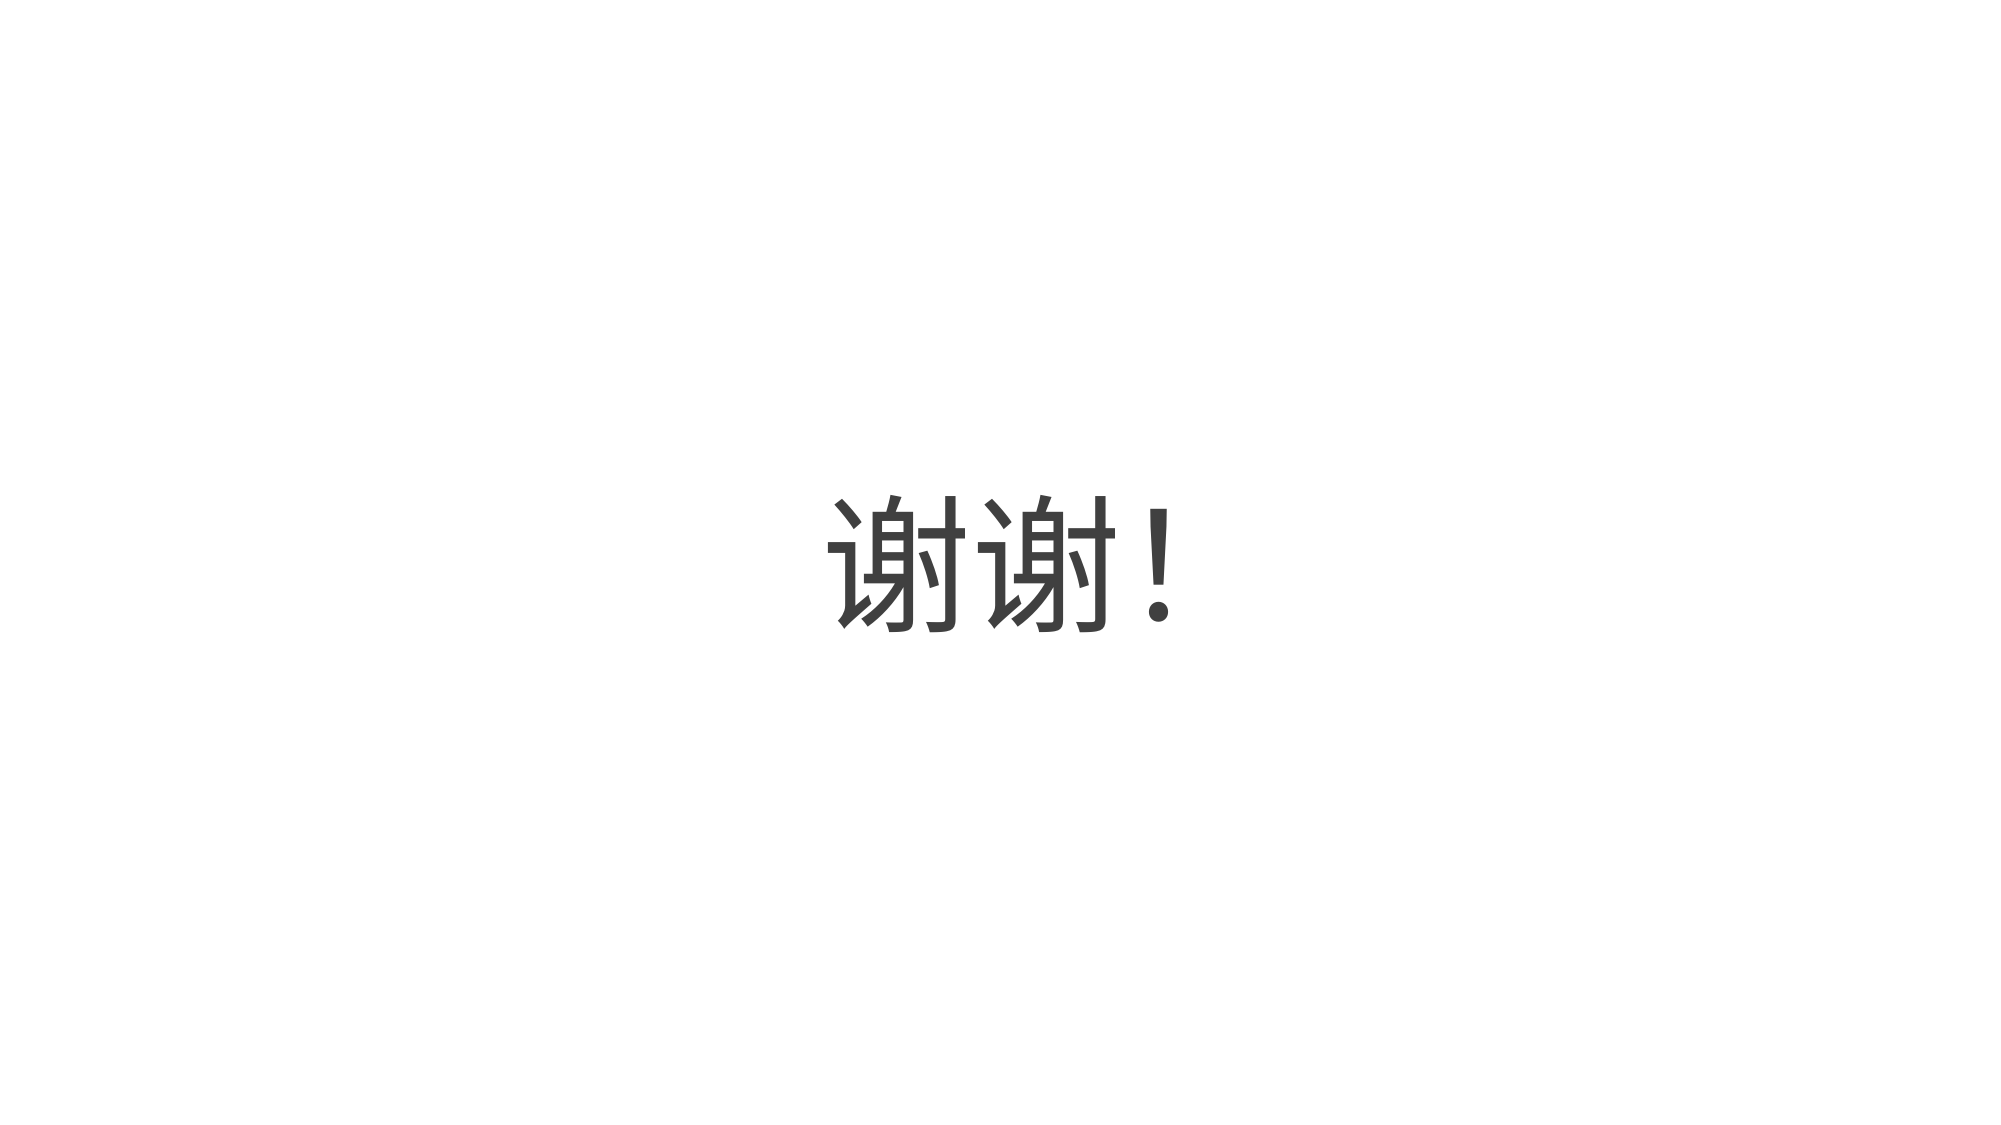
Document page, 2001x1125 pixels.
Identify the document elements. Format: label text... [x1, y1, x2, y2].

text_box 谢谢！ [806, 463, 1194, 659]
